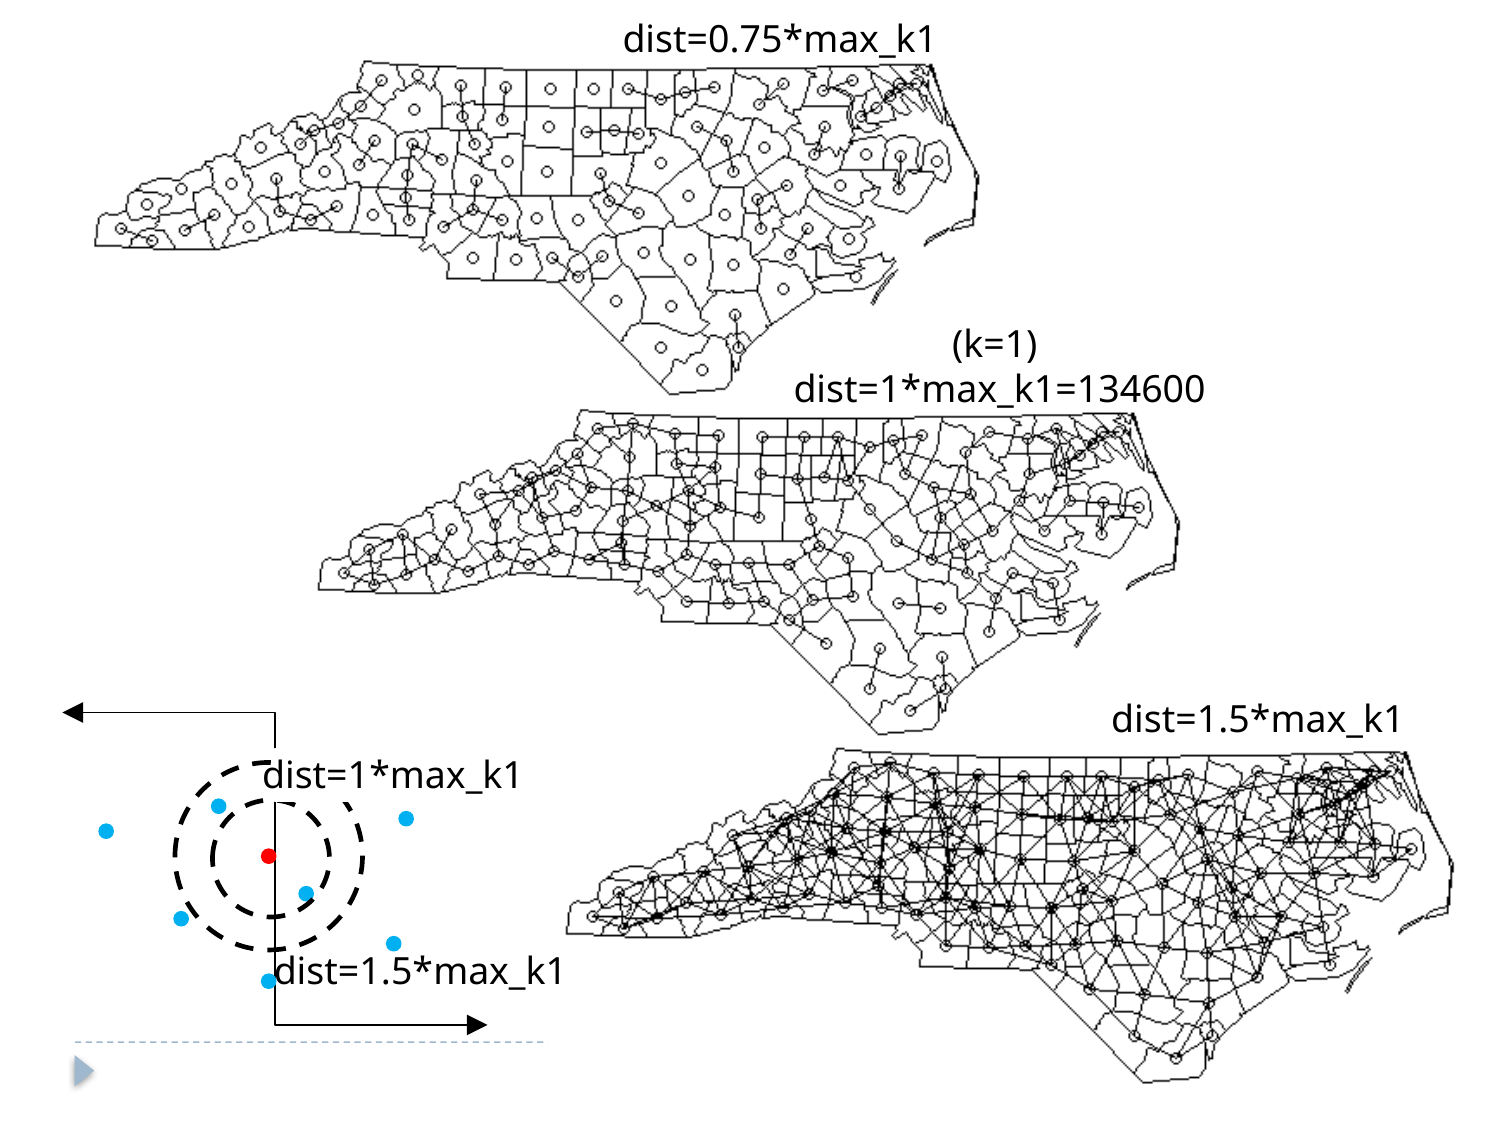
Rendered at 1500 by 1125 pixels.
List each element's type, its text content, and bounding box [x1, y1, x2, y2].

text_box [62, 712, 567, 1026]
picture [61, 37, 1476, 1113]
text_box (k=1) dist=1*max_k1=134600 [1006, 312, 1221, 418]
text_box dist=0.75*max_k1 [607, 7, 953, 37]
text_box dist=1.5*max_k1 [1206, 687, 1420, 737]
